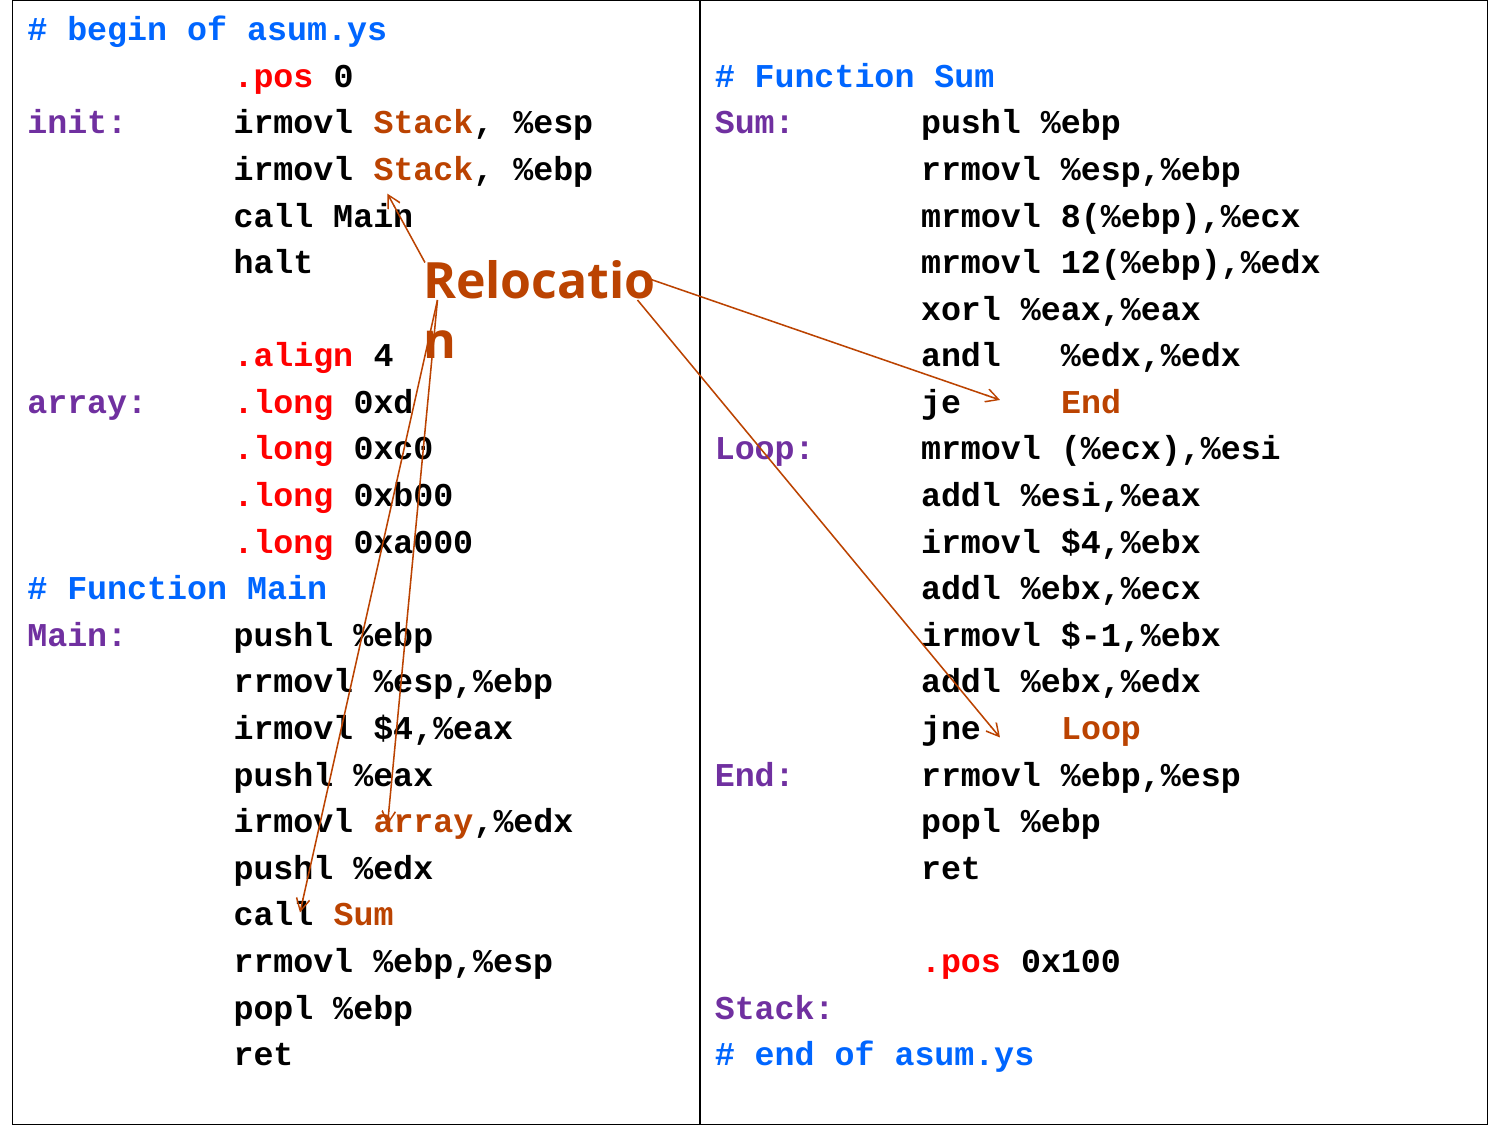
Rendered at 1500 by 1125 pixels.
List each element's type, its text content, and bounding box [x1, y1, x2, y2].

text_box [649, 278, 1001, 401]
text_box Relocation [408, 241, 696, 377]
text_box # Function Sum Sum: pushl %ebp rrmovl %esp,%ebp mrmovl 8(%ebp),%ecx mrmovl 12(%ebp),%edx xorl %eax,%eax andl %edx,%edx je End Loop: mrmovl (%ecx),%esi addl %esi,%eax irmovl $4,%ebx addl %ebx,%ecx irmovl $-1,%ebx addl %ebx,%edx jne Loop End: rrmovl %ebp,%esp popl %ebp ret .pos 0x100 Stack: # end of asum.ys [699, 0, 1488, 1125]
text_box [637, 299, 1001, 738]
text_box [299, 299, 438, 913]
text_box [387, 193, 426, 263]
text_box # begin of asum.ys .pos 0 init: irmovl Stack, %esp irmovl Stack, %ebp call Main halt .align 4 array: .long 0xd .long 0xc0 .long 0xb00 .long 0xa000 # Function Main Main: pushl %ebp rrmovl %esp,%ebp irmovl $4,%eax pushl %eax irmovl array,%edx pushl %edx call Sum rrmovl %ebp,%esp popl %ebp ret [12, 0, 699, 1125]
